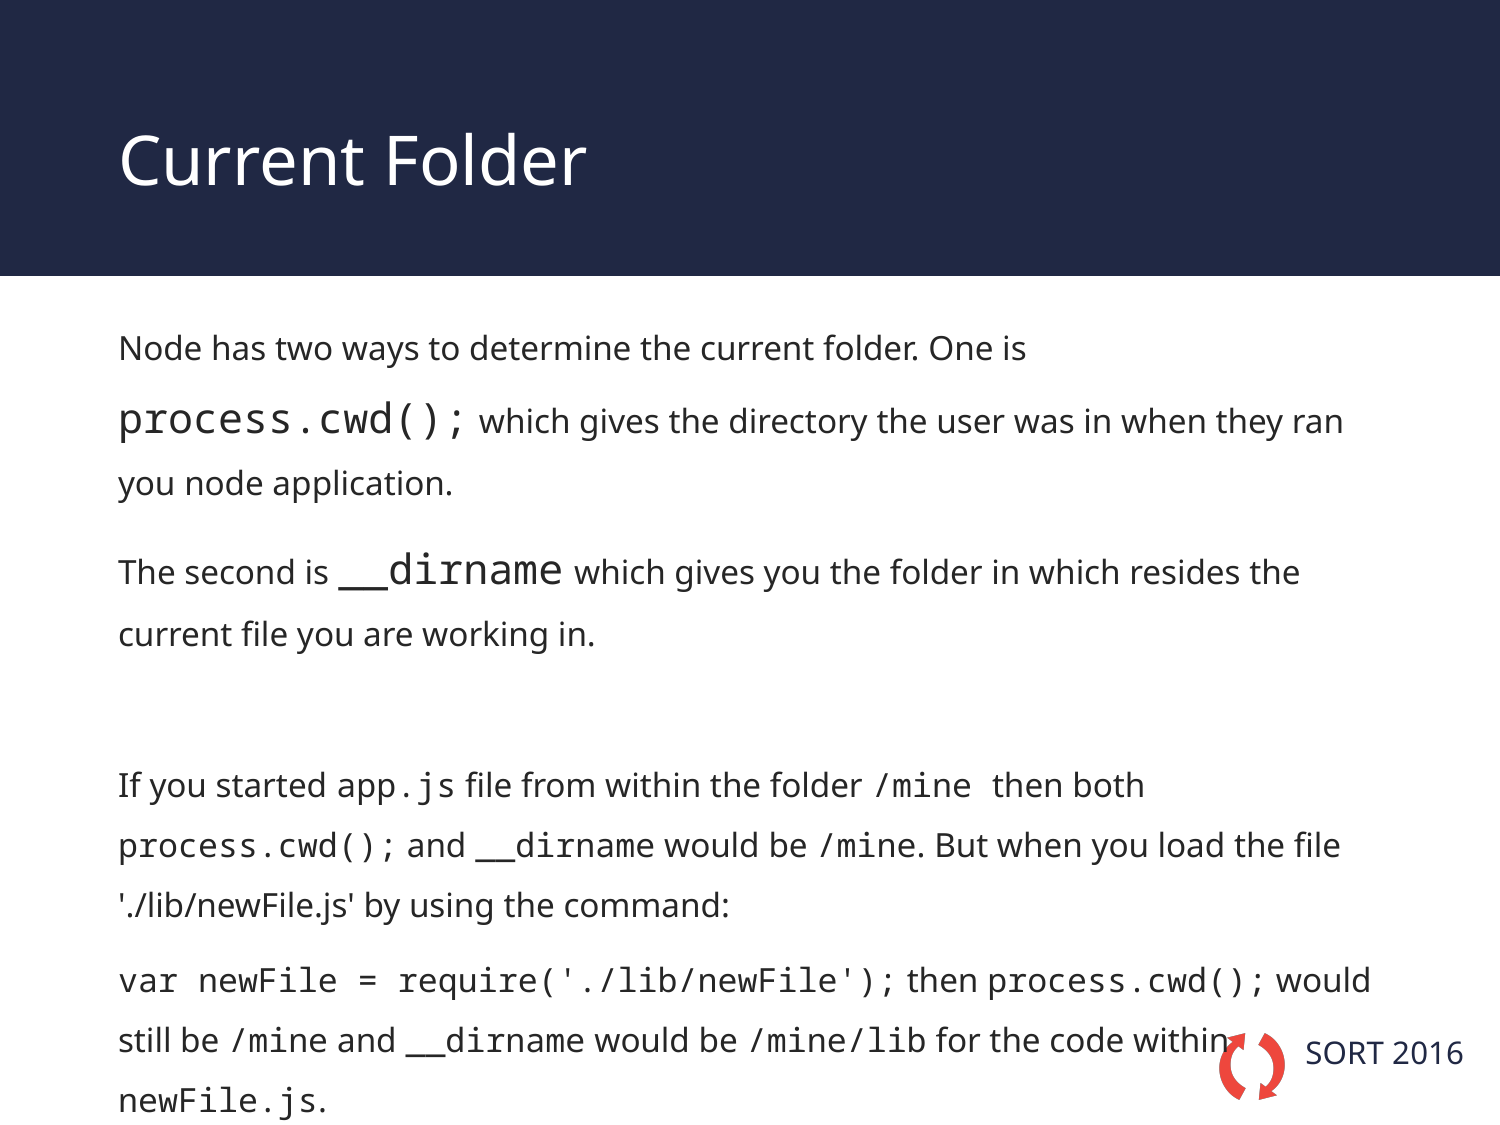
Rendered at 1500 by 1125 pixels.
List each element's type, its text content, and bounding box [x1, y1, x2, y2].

title Current Folder [103, 58, 1397, 269]
list Node has two ways to determine the current folder. One is process.cwd(); which gives the directory the user was in when they ran you node application. The second is __dirname which gives you the folder in which resides the current file you are working in. If you started app.js file from within the folder /mine then both process.cwd(); and __dirname would be /mine. But when you load the file './lib/newFile.js' by using the command: var newFile = require('./lib/newFile'); then process.cwd(); would still be /mine and __dirname would be /mine/lib for the code within newFile.js. Examples (folder) [103, 299, 1397, 1015]
picture [1215, 1030, 1289, 1103]
